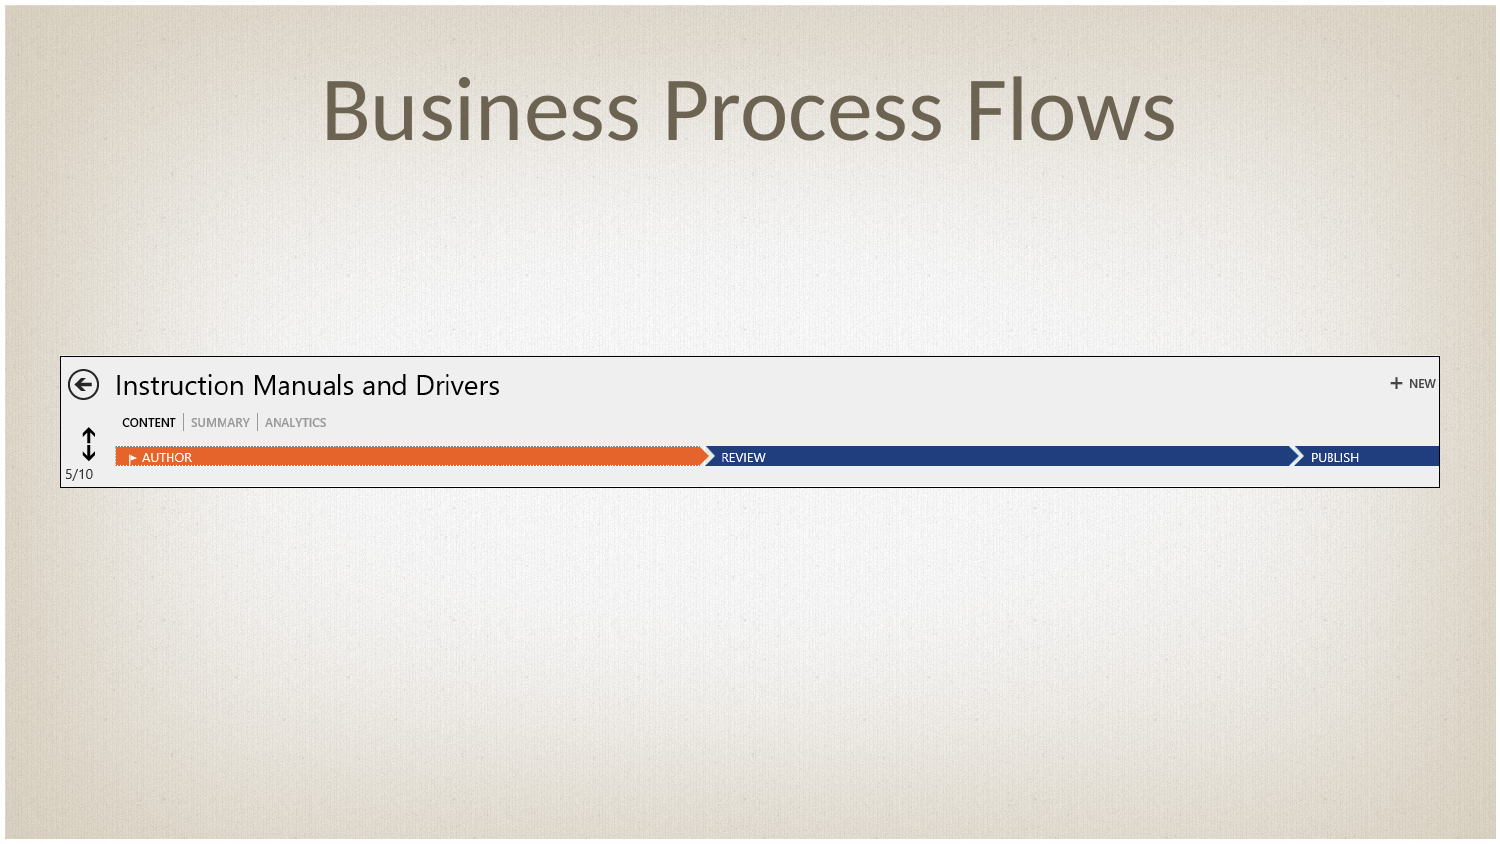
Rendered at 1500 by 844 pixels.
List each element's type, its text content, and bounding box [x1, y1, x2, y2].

picture [0, 0, 1500, 844]
title Business Process Flows [75, 33, 1425, 175]
